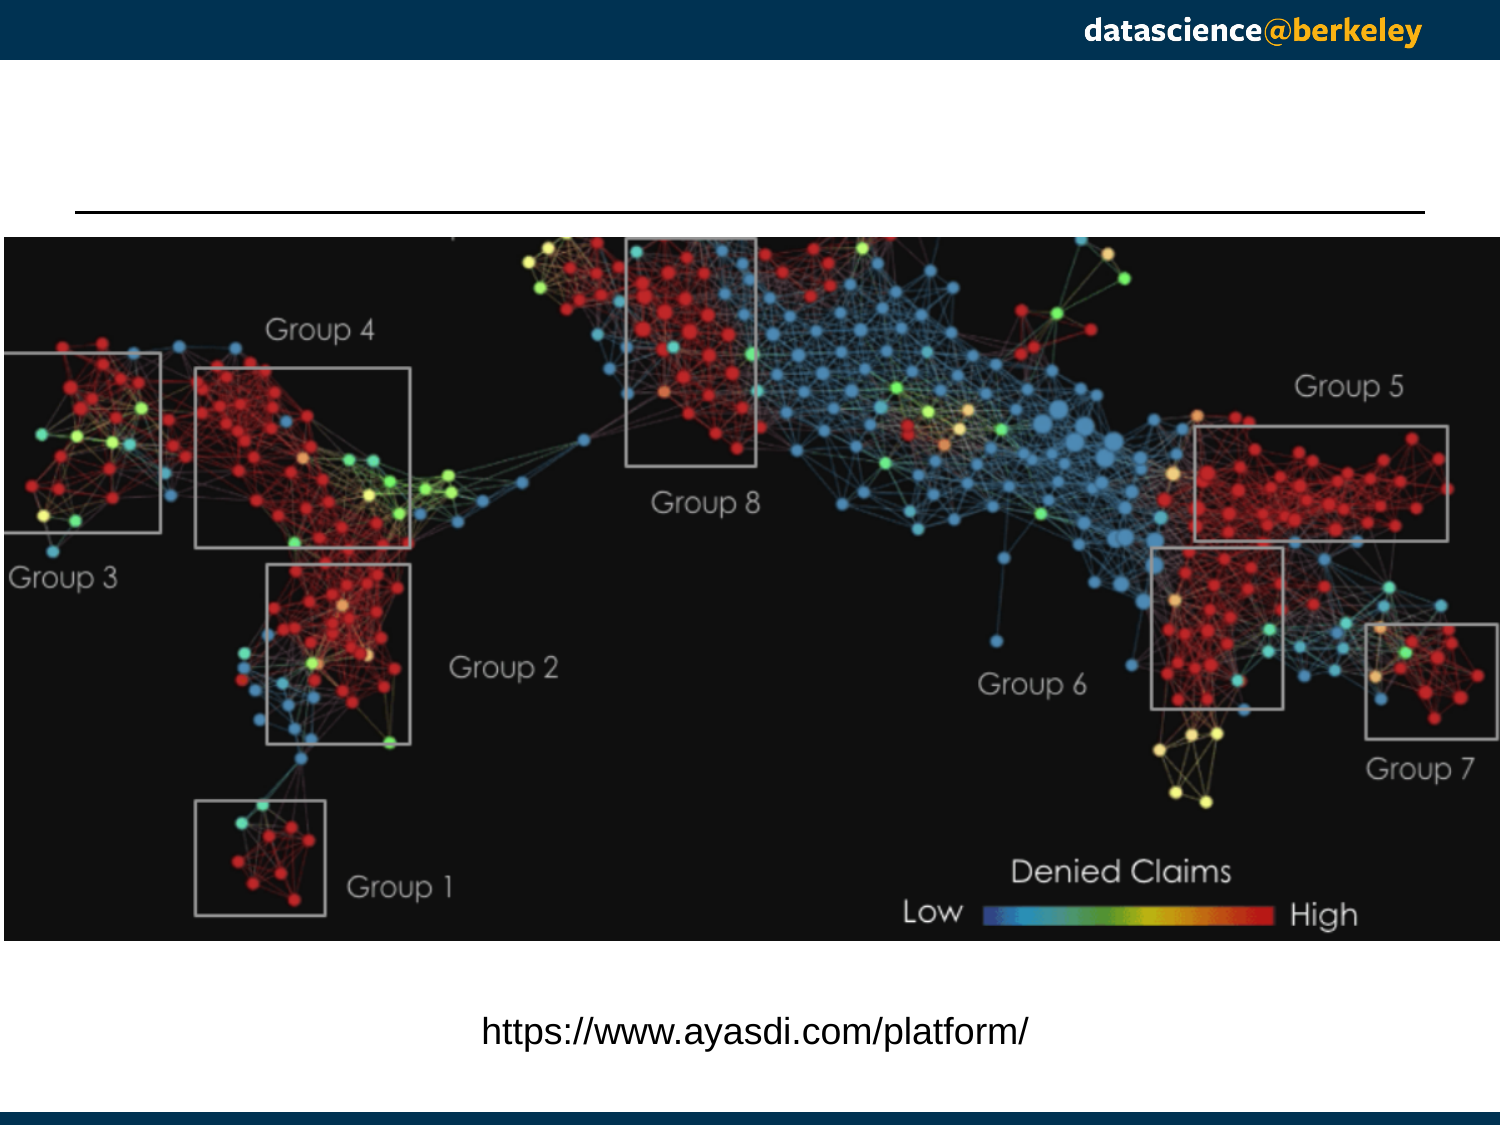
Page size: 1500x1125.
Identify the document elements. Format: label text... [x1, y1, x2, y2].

text_box https://www.ayasdi.com/platform/ [466, 999, 1045, 1060]
picture [1079, 10, 1431, 52]
picture [4, 237, 1500, 941]
